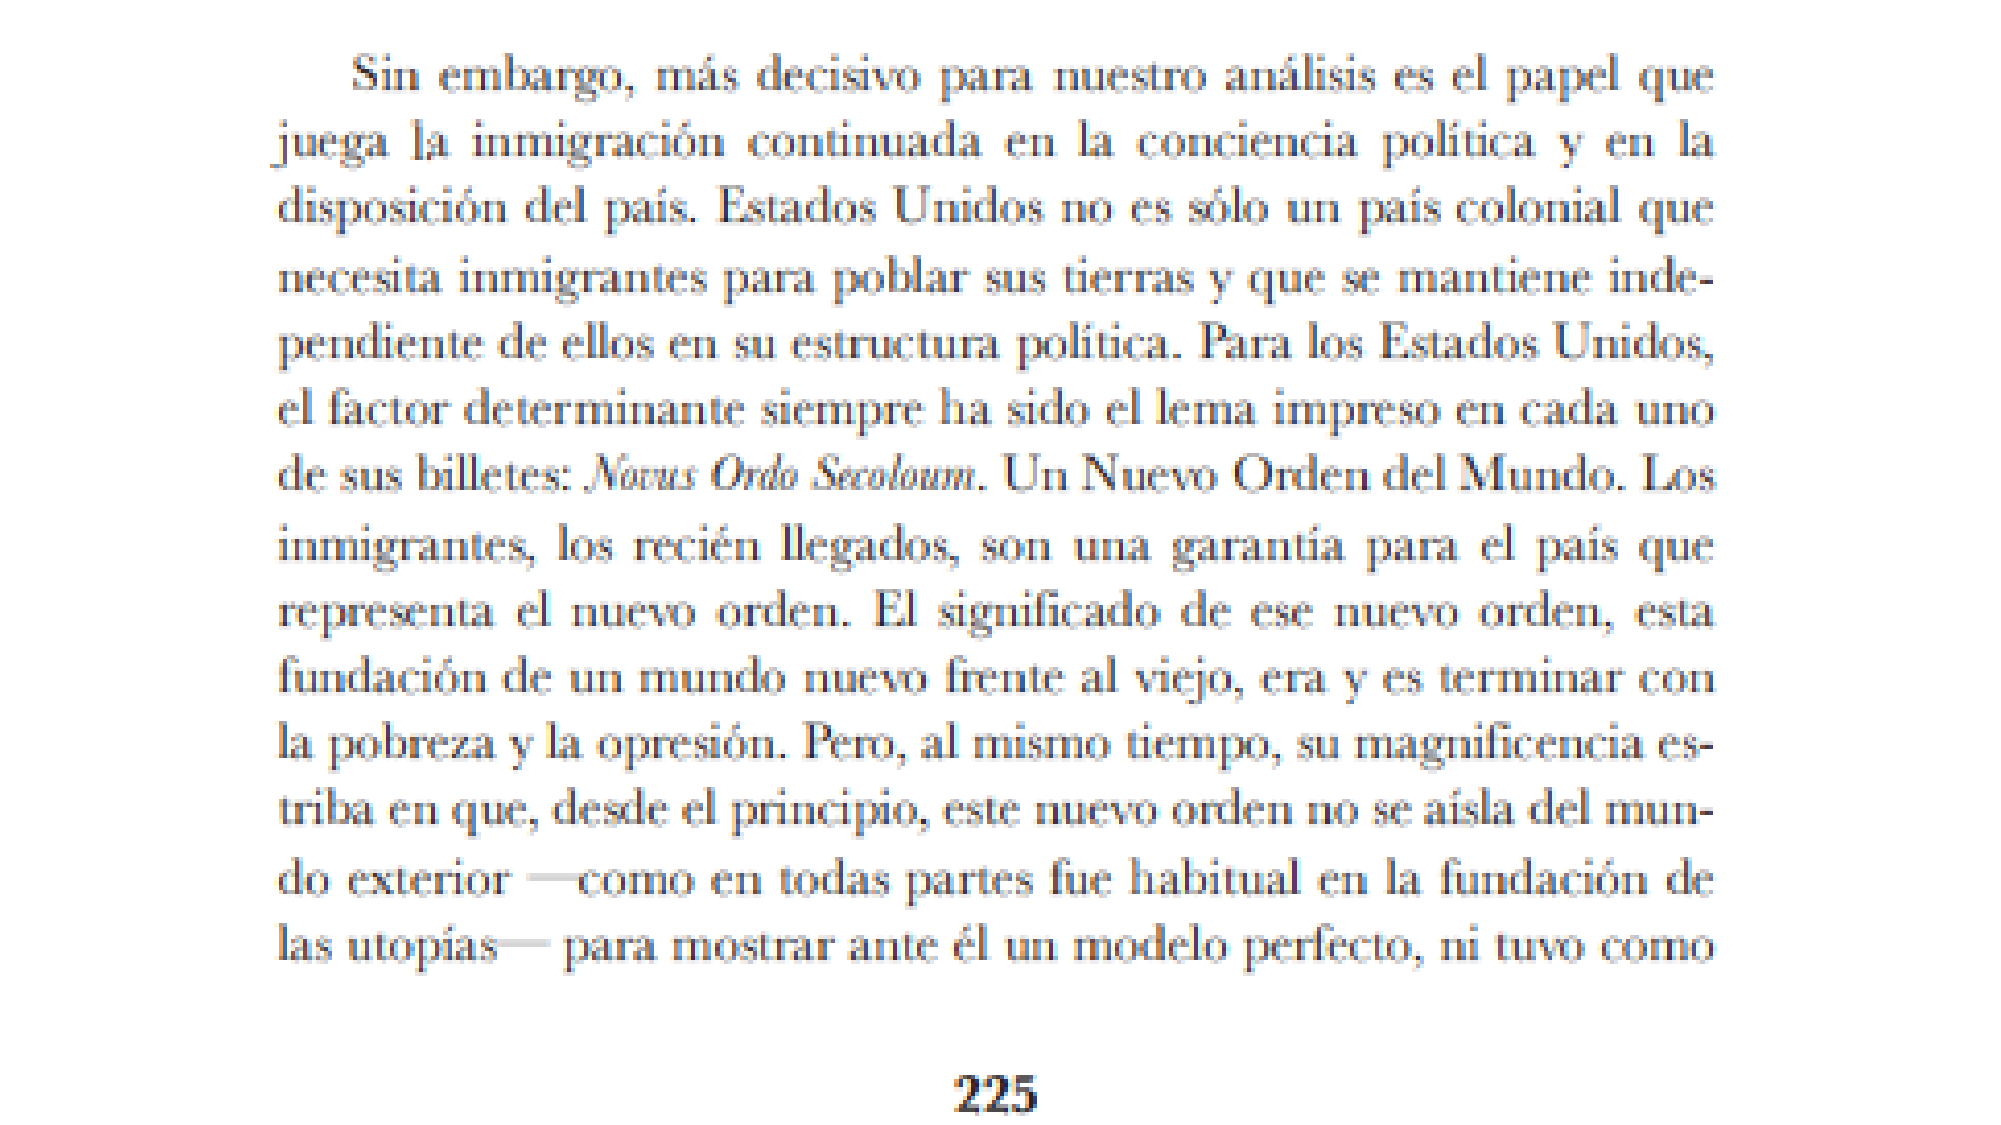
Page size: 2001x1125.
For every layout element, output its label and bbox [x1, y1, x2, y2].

picture [209, 41, 1771, 1125]
